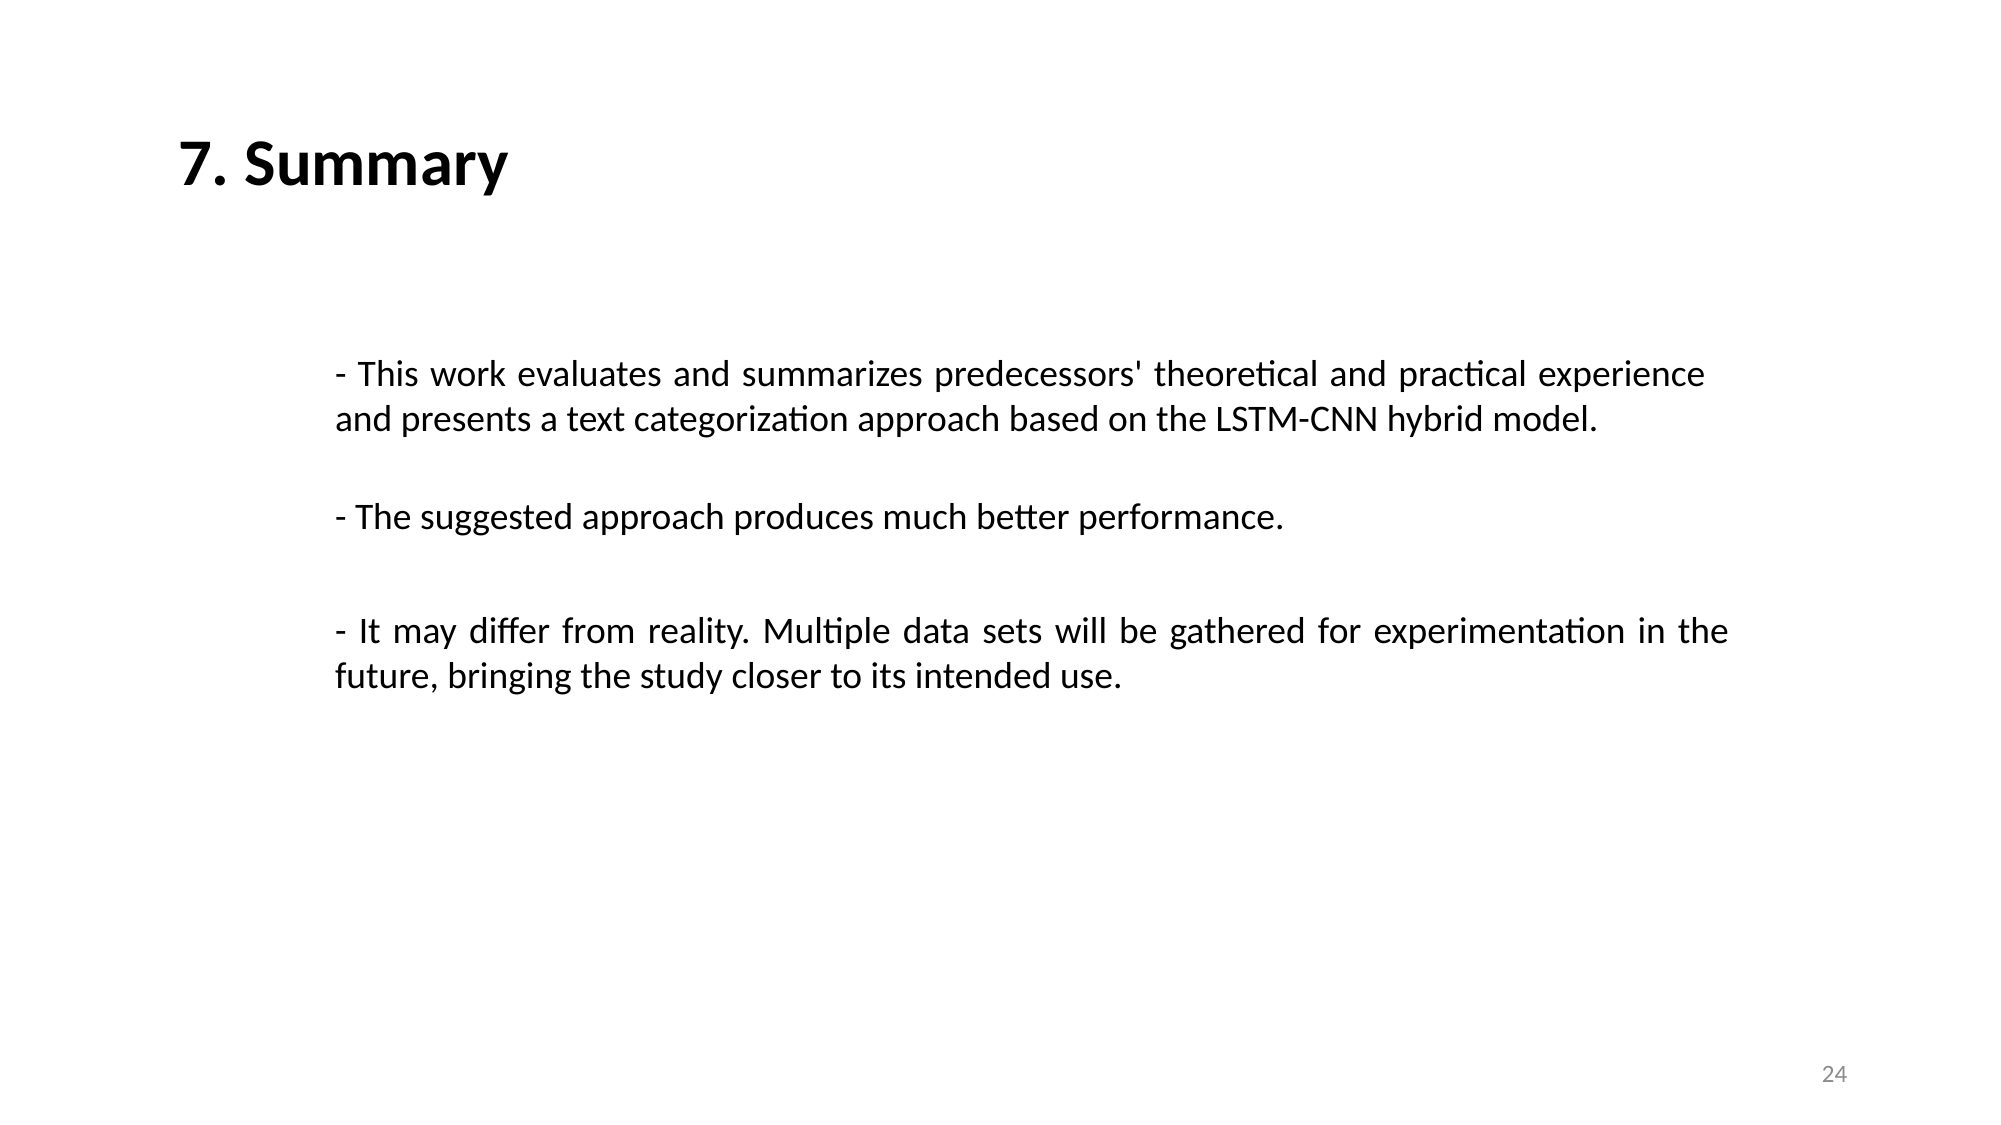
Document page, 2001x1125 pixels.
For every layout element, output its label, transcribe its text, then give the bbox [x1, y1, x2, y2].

slide_number 23 [1412, 1042, 1863, 1103]
text_box - It may differ from reality. Multiple data sets will be gathered for experimentation in the future, bringing the study closer to its intended use. [320, 598, 1746, 703]
text_box 7. Summary [163, 111, 524, 206]
text_box - This work evaluates and summarizes predecessors' theoretical and practical experience and presents a text categorization approach based on the LSTM-CNN hybrid model. [320, 341, 1722, 447]
text_box - The suggested approach produces much better performance. [320, 484, 1722, 545]
